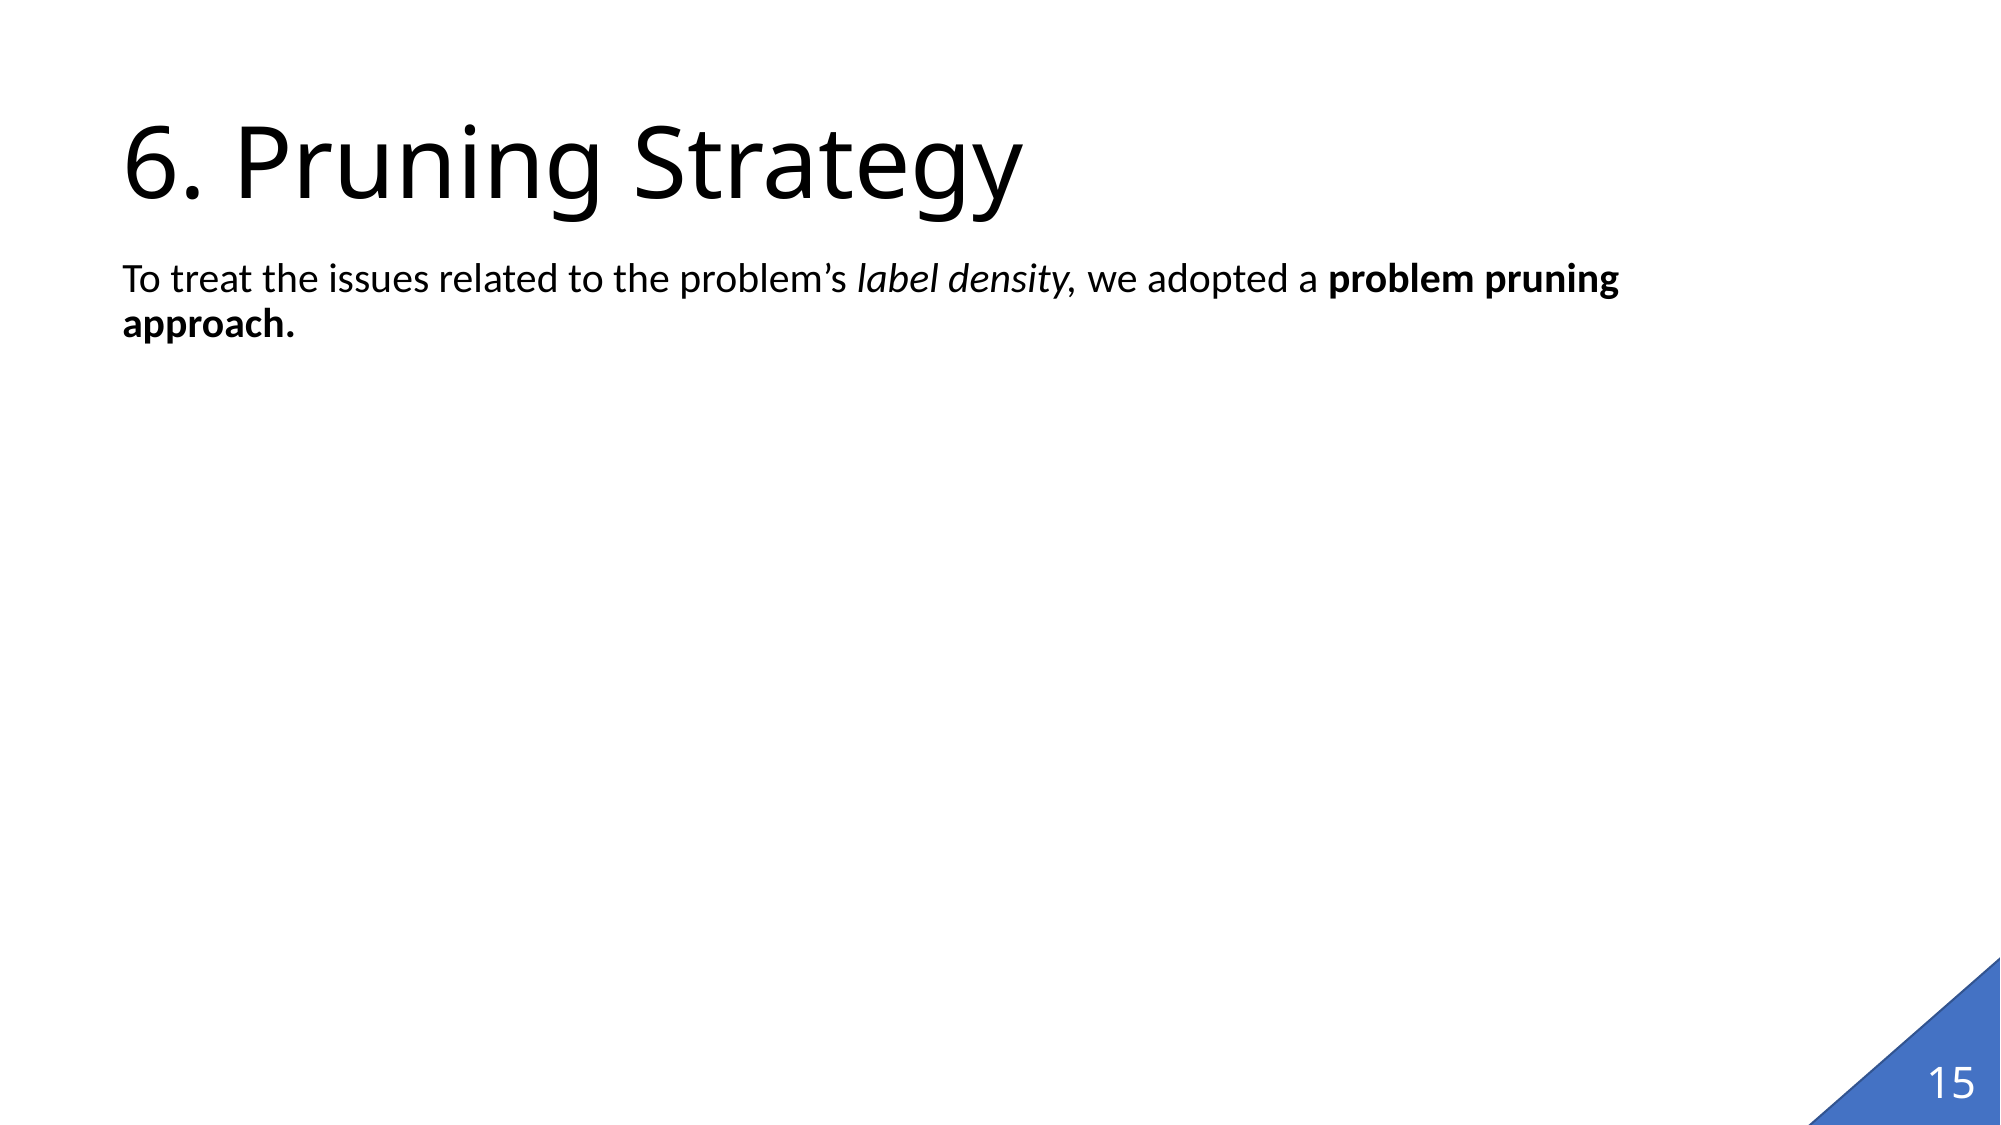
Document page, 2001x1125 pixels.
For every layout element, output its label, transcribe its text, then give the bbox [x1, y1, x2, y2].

text_box [1808, 957, 2000, 1125]
text_box 15 [1911, 1039, 2000, 1125]
title 6. Pruning Strategy [107, 78, 1820, 228]
subtitle To treat the issues related to the problem’s label density, we adopted a problem pruning approach. [107, 248, 1768, 850]
